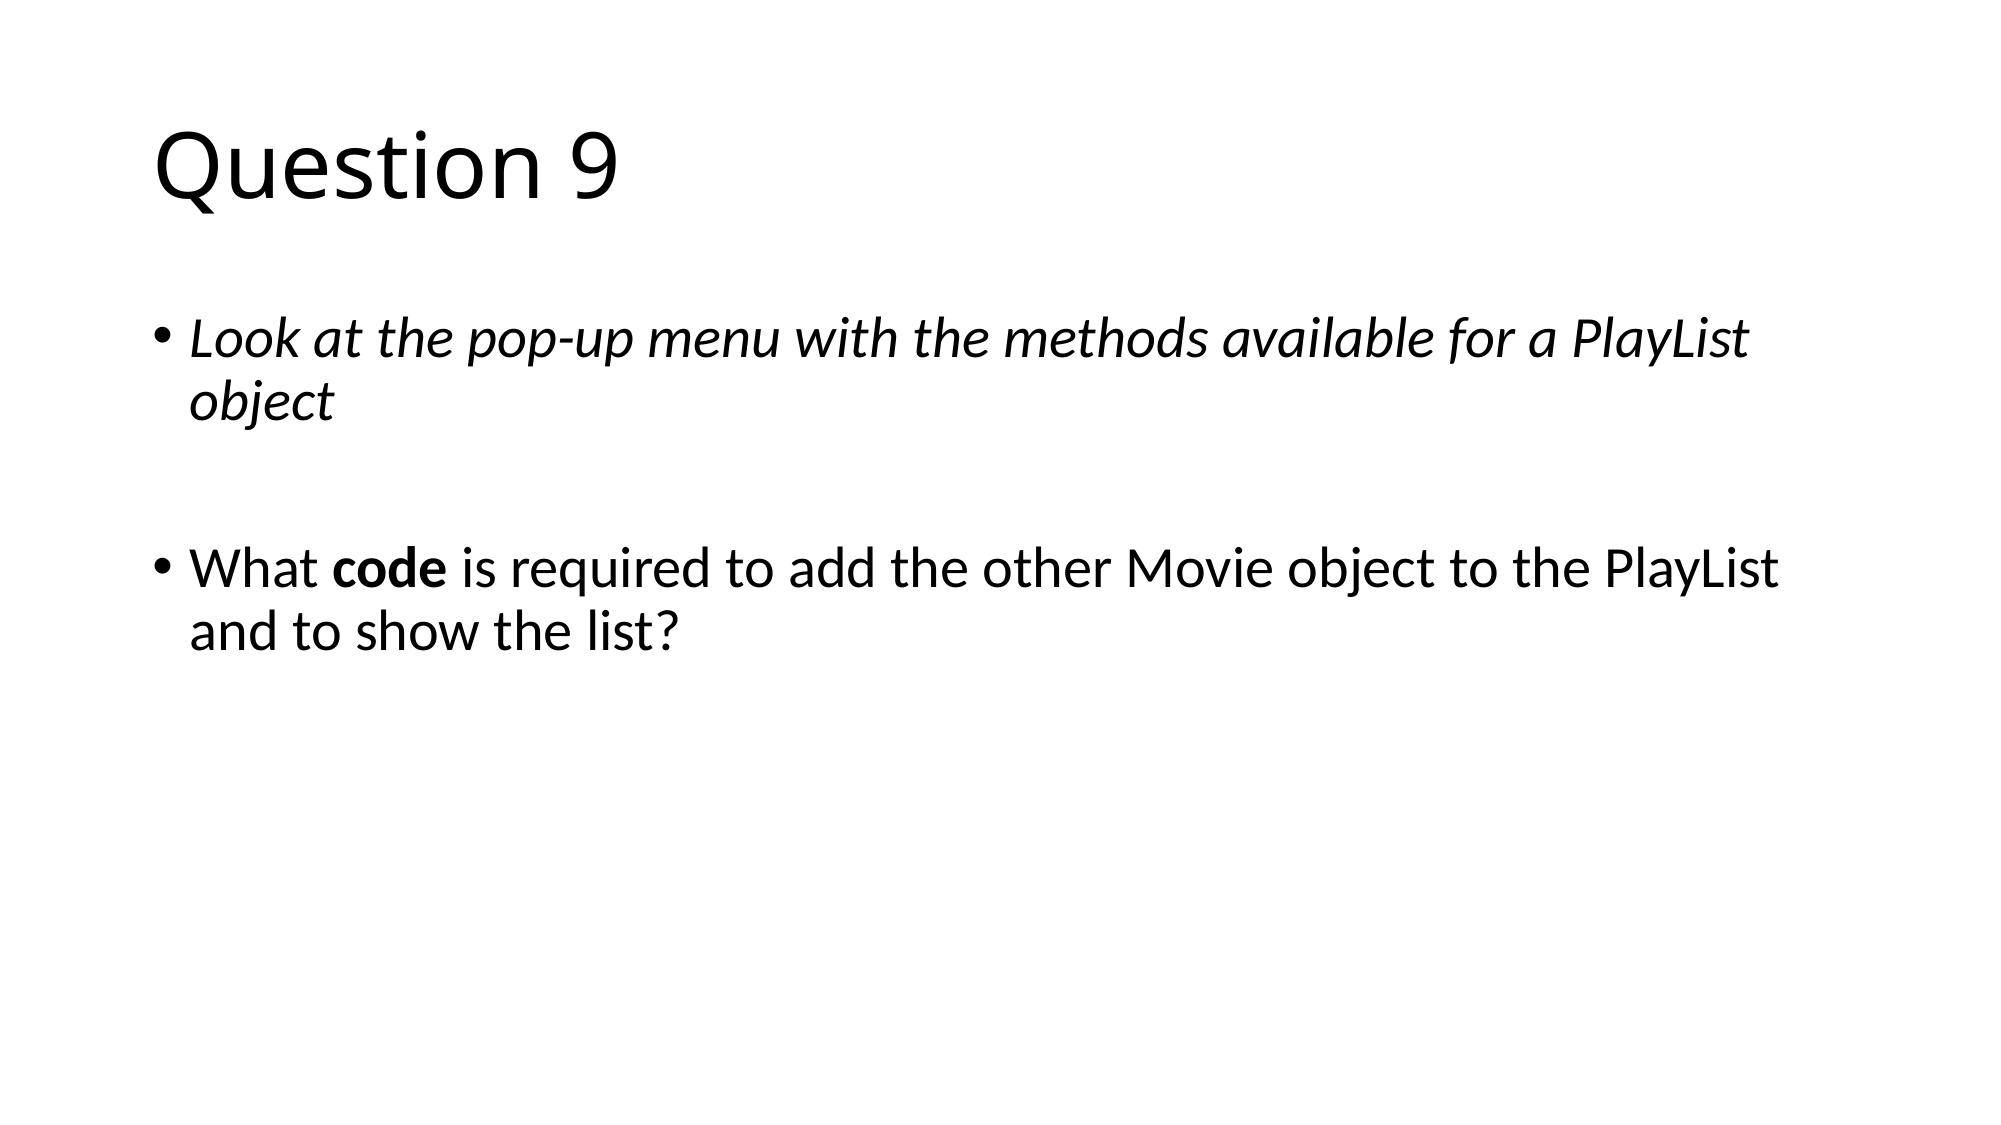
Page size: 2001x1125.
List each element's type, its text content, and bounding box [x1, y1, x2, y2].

title Question 9 [137, 59, 1863, 278]
list Look at the pop-up menu with the methods available for a PlayList object What code is required to add the other Movie object to the PlayList and to show the list? [137, 299, 1863, 1014]
